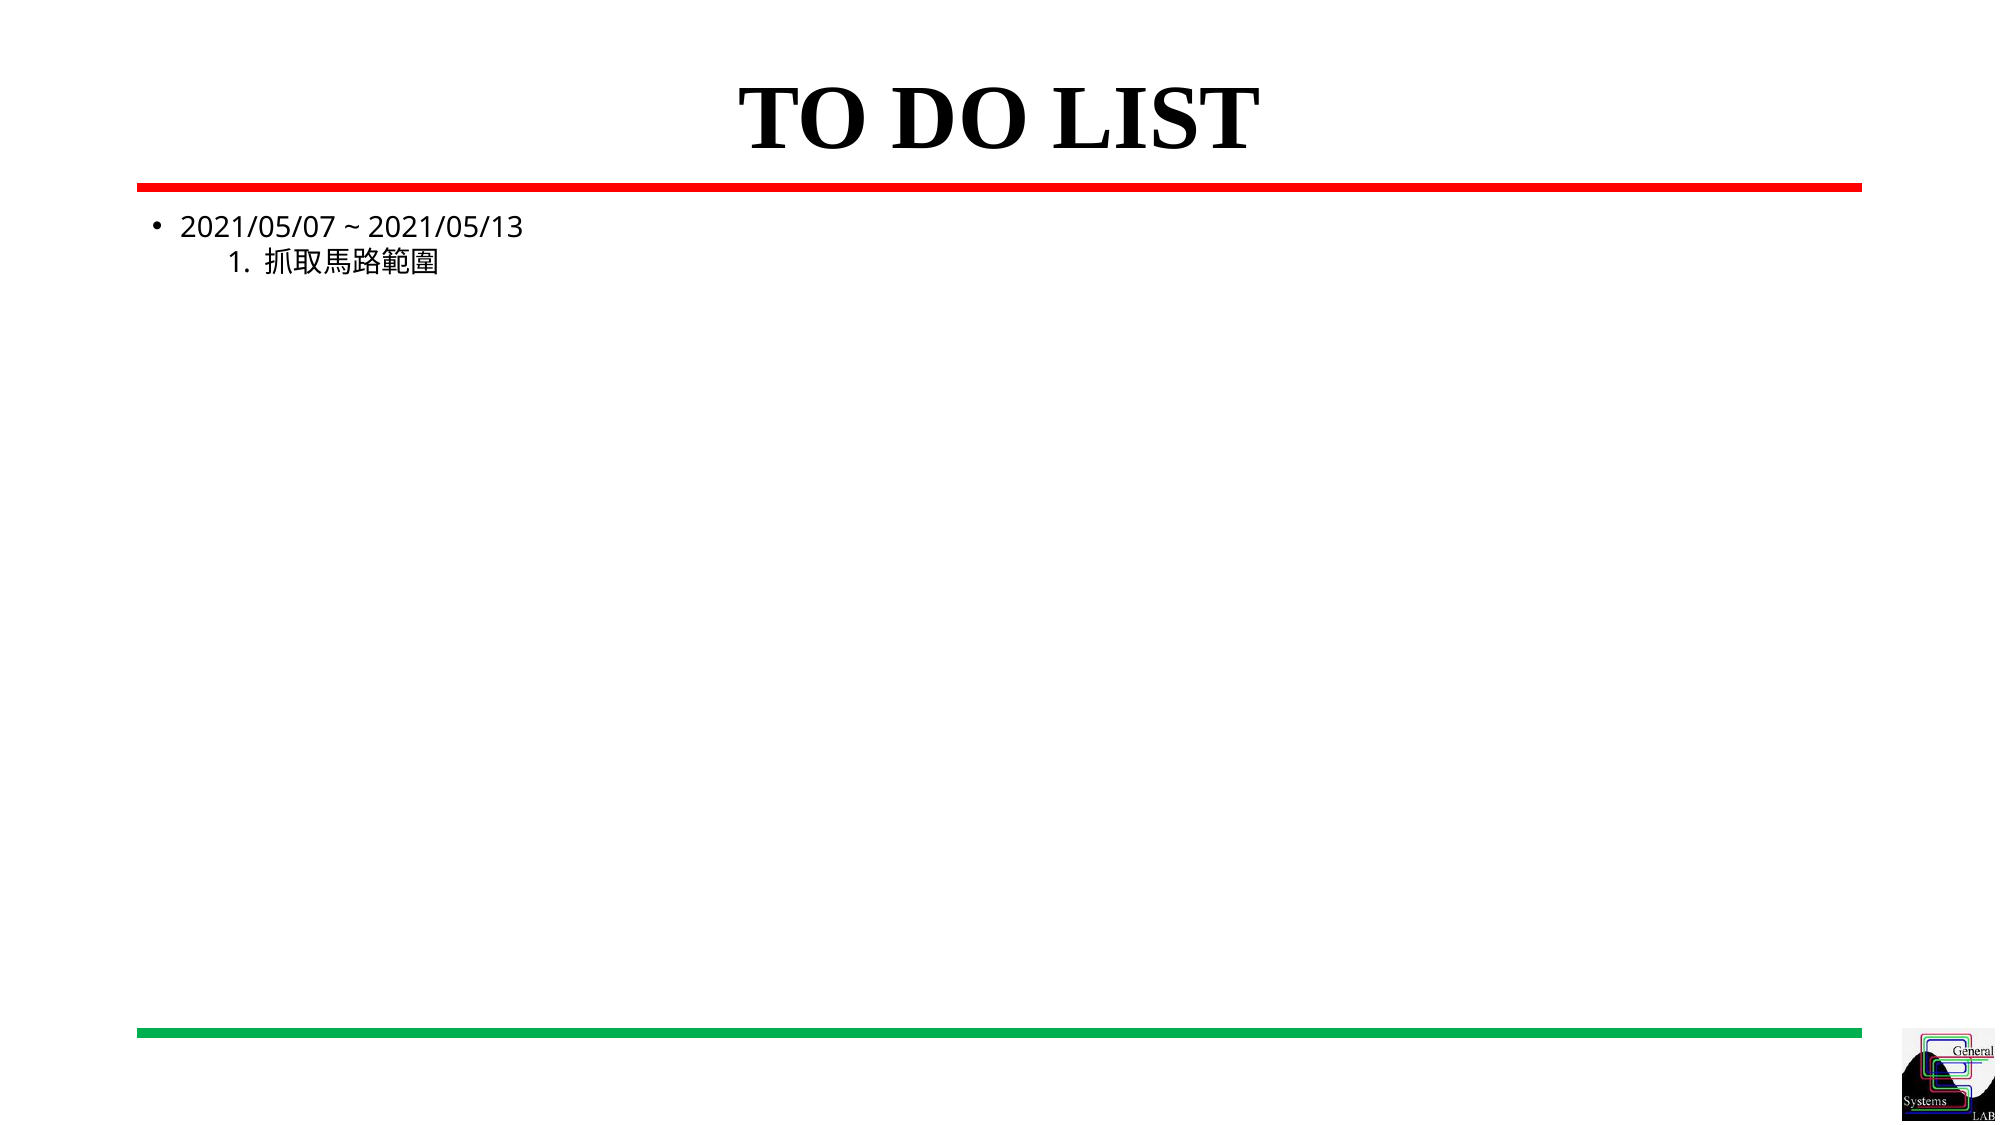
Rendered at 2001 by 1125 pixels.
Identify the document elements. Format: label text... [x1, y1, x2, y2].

text_box 2021/05/07 ~ 2021/05/13 抓取馬路範圍 [137, 200, 1863, 321]
picture [1902, 1028, 1995, 1121]
title TO DO LIST [137, 59, 1863, 178]
